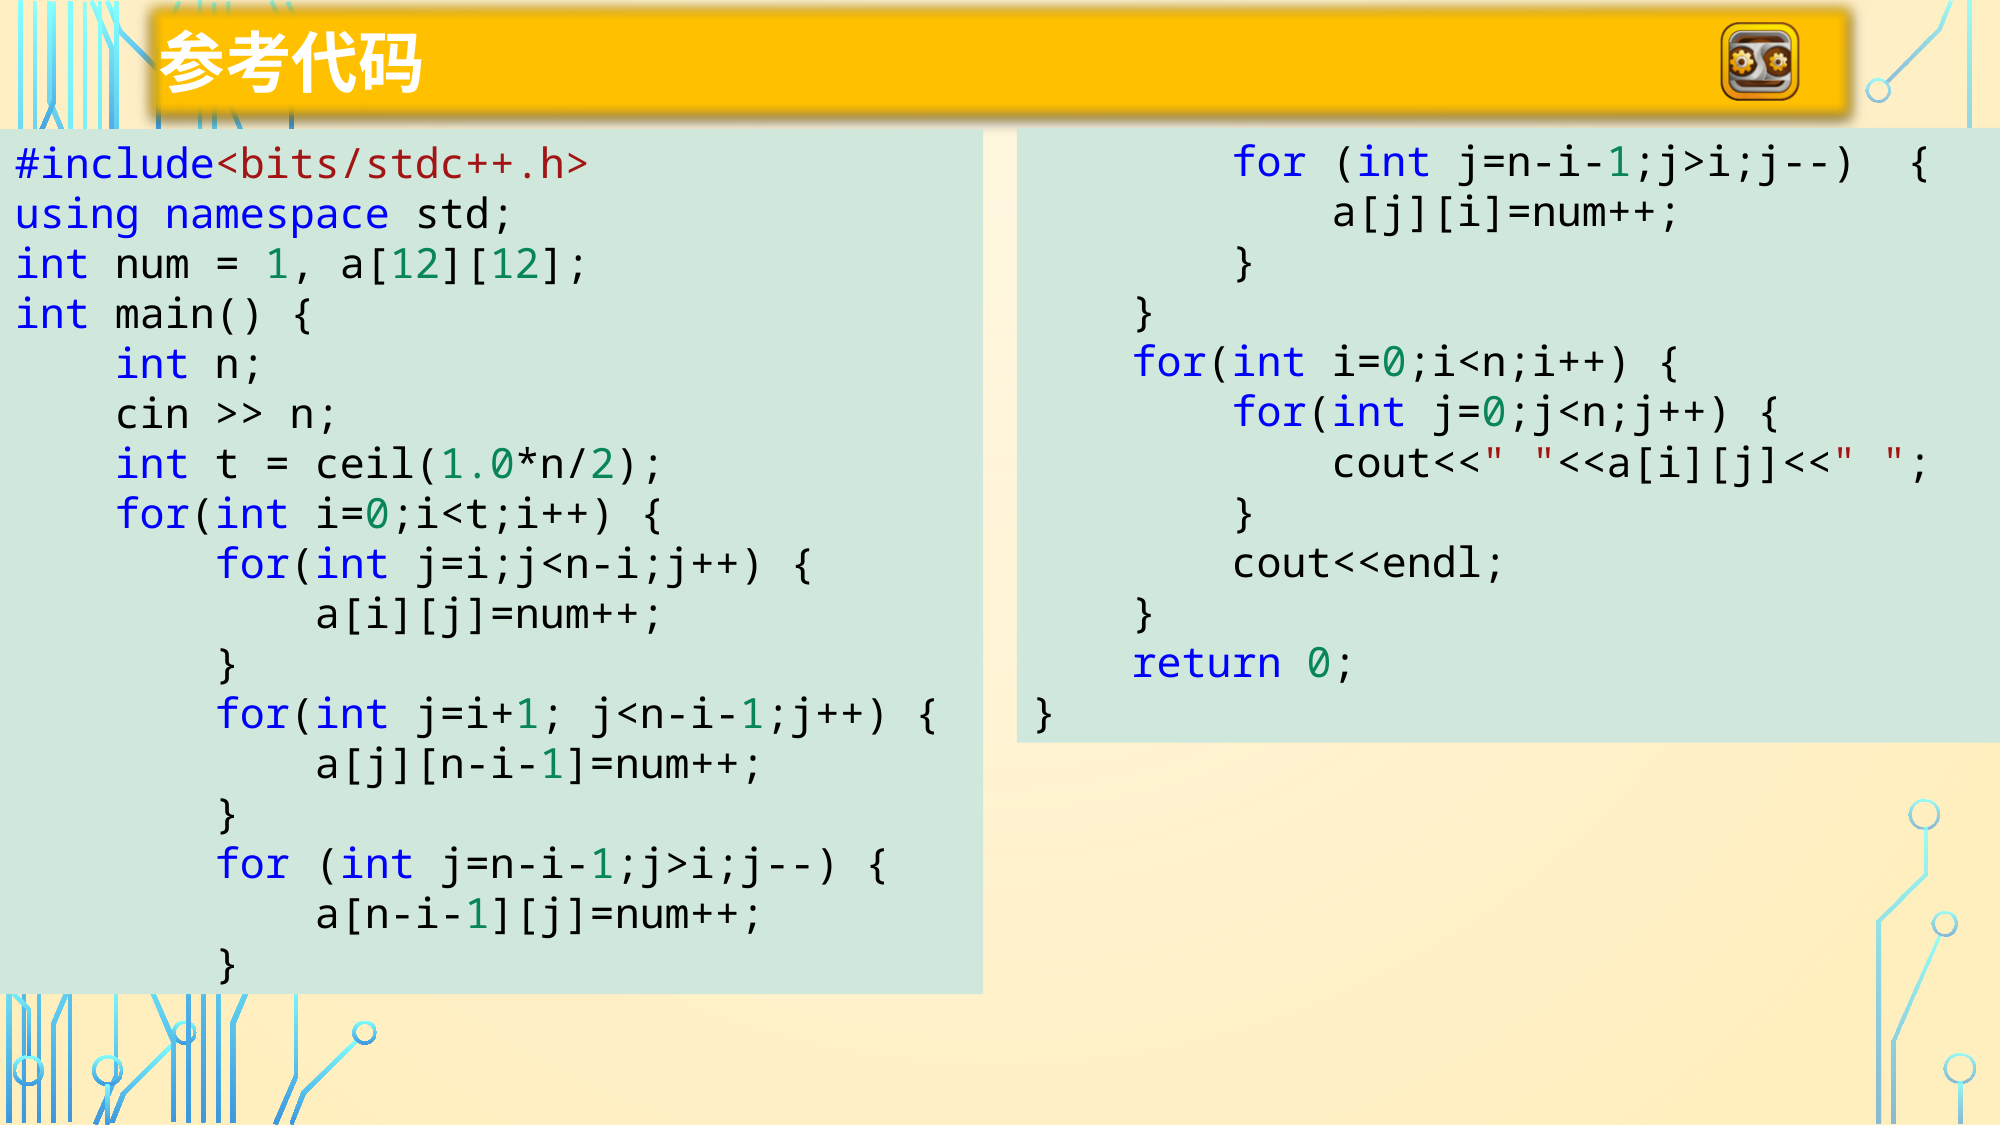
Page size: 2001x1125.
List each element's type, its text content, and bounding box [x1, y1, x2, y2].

text_box #include<bits/stdc++.h> using namespace std; int num = 1, a[12][12]; int main() { int n; cin >> n; int t = ceil(1.0*n/2); for(int i=0;i<t;i++) { for(int j=i;j<n-i;j++) { a[i][j]=num++; } for(int j=i+1; j<n-i-1;j++) { a[j][n-i-1]=num++; } for (int j=n-i-1;j>i;j--) { a[n-i-1][j]=num++; } [0, 129, 984, 995]
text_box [143, 0, 1857, 123]
text_box for (int j=n-i-1;j>i;j--) { a[j][i]=num++; } } for(int i=0;i<n;i++) { for(int j=0;j<n;j++) { cout<<" "<<a[i][j]<<" "; } cout<<endl; } return 0; } [1016, 127, 2000, 743]
